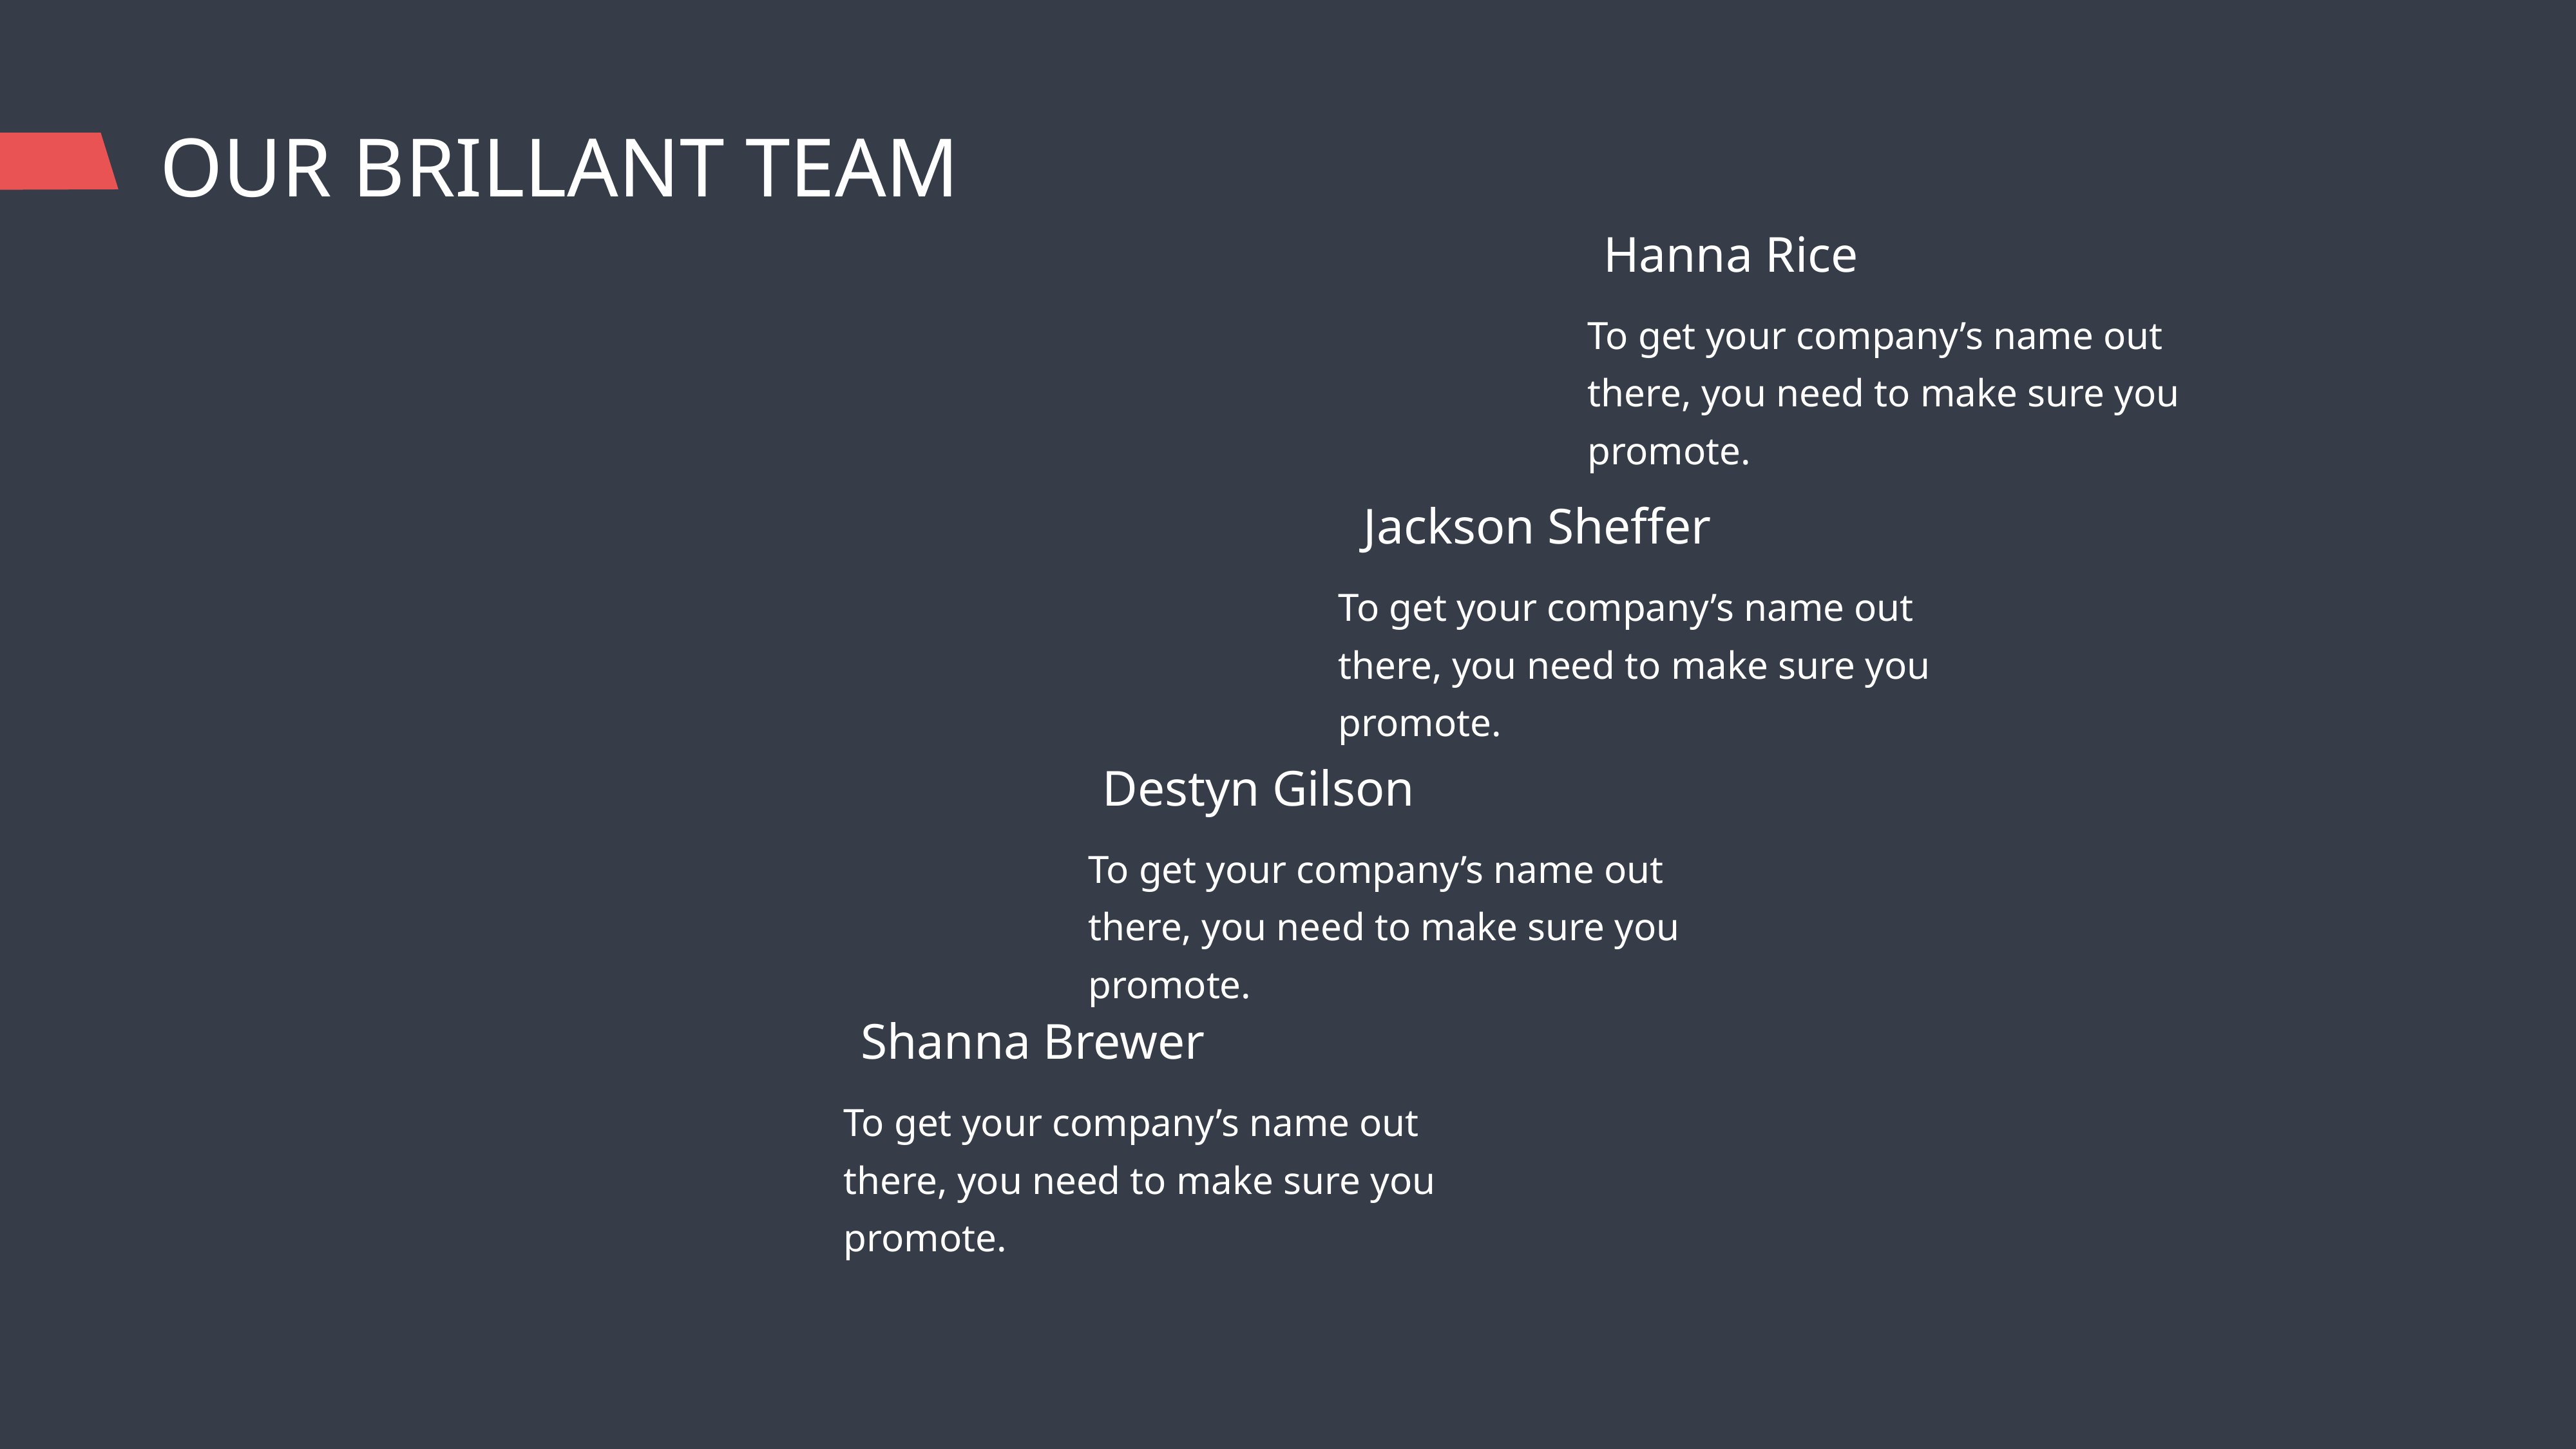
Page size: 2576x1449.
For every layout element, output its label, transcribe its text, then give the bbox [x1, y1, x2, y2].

text_box [0, 131, 120, 191]
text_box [821, 1006, 1538, 1209]
text_box OUR BRILLANT TEAM [150, 111, 1648, 218]
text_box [1315, 491, 2033, 694]
picture [473, 166, 1505, 1191]
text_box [1565, 218, 2282, 422]
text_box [1065, 752, 1782, 956]
